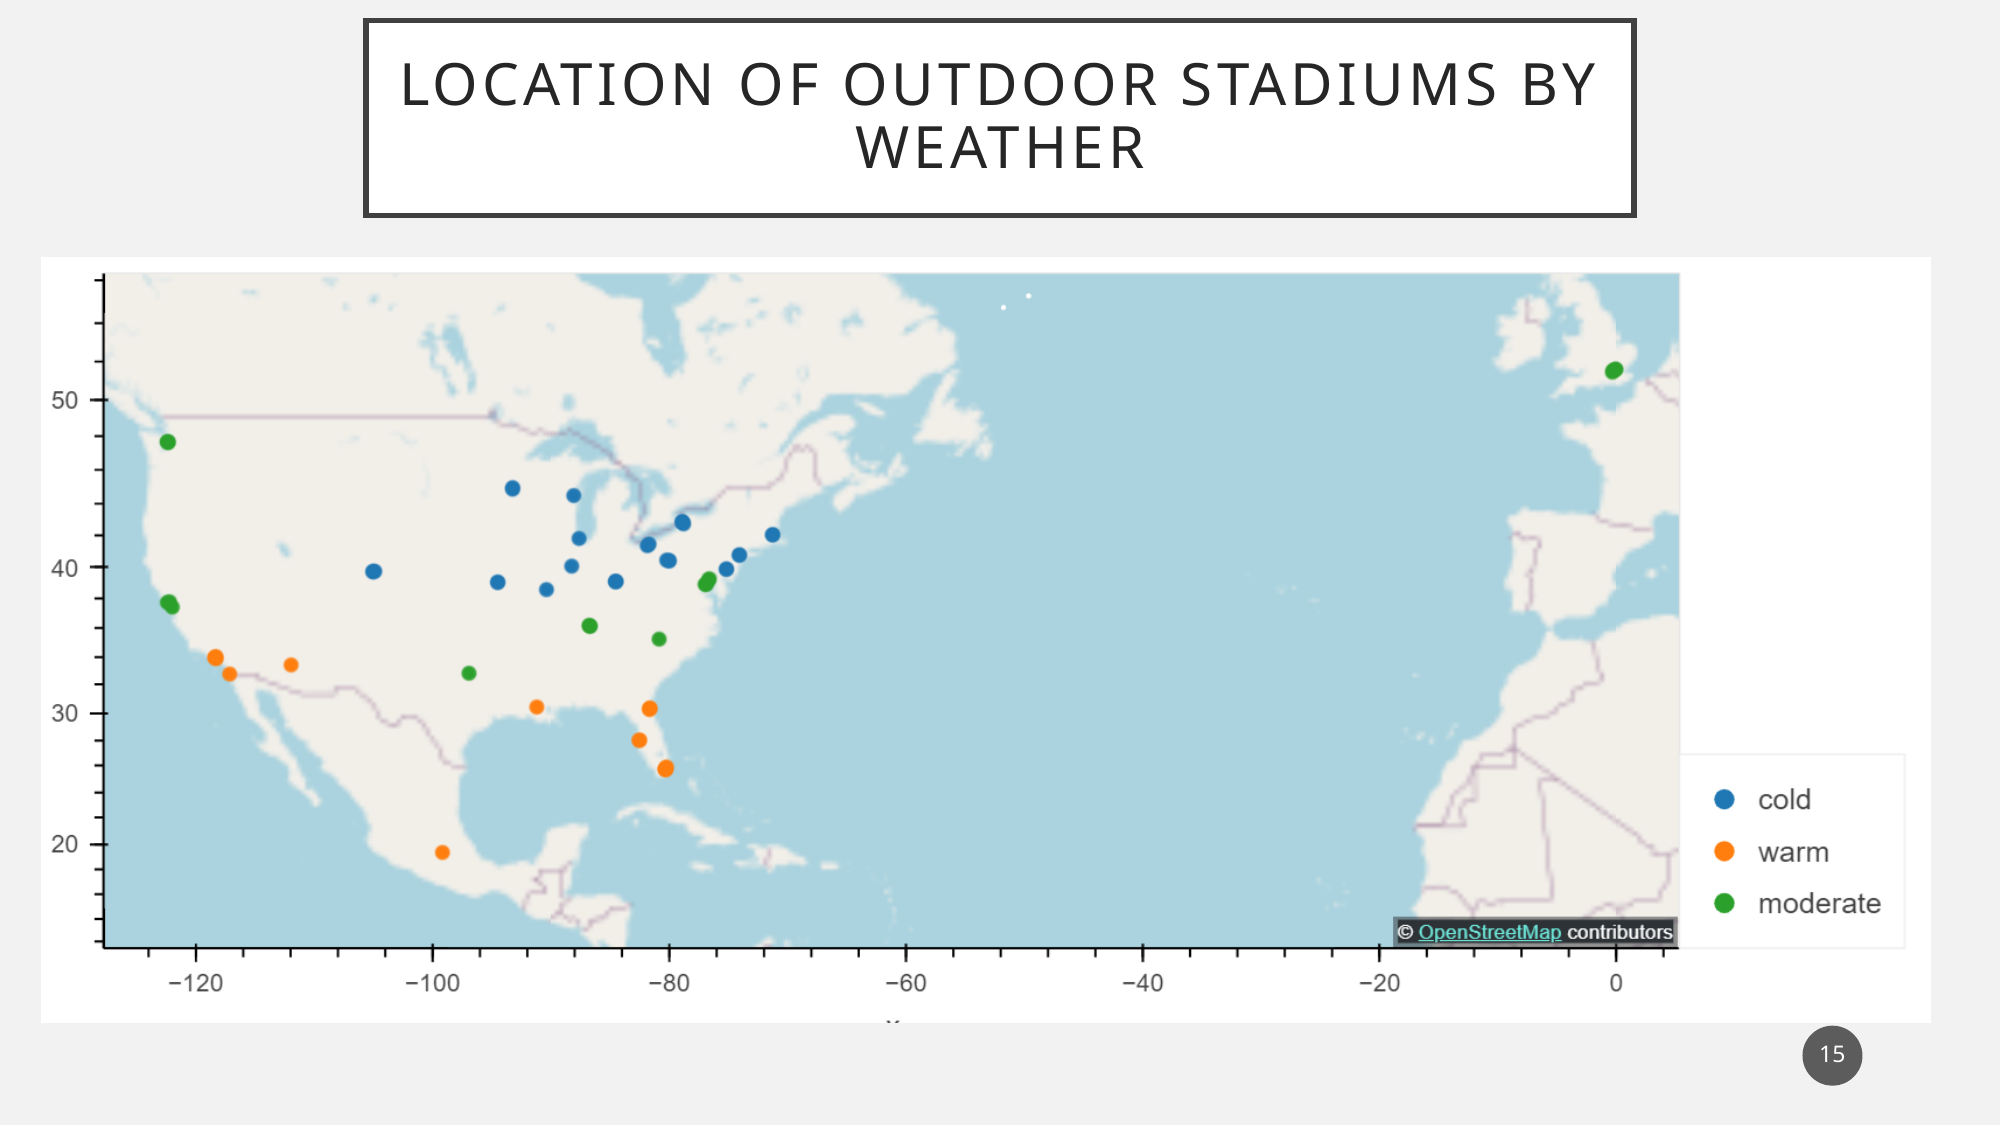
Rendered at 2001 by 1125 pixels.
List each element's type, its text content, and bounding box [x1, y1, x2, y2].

slide_number 15 [1802, 1025, 1863, 1086]
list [41, 257, 1931, 1023]
title Location of Outdoor Stadiums by Weather [363, 18, 1637, 218]
